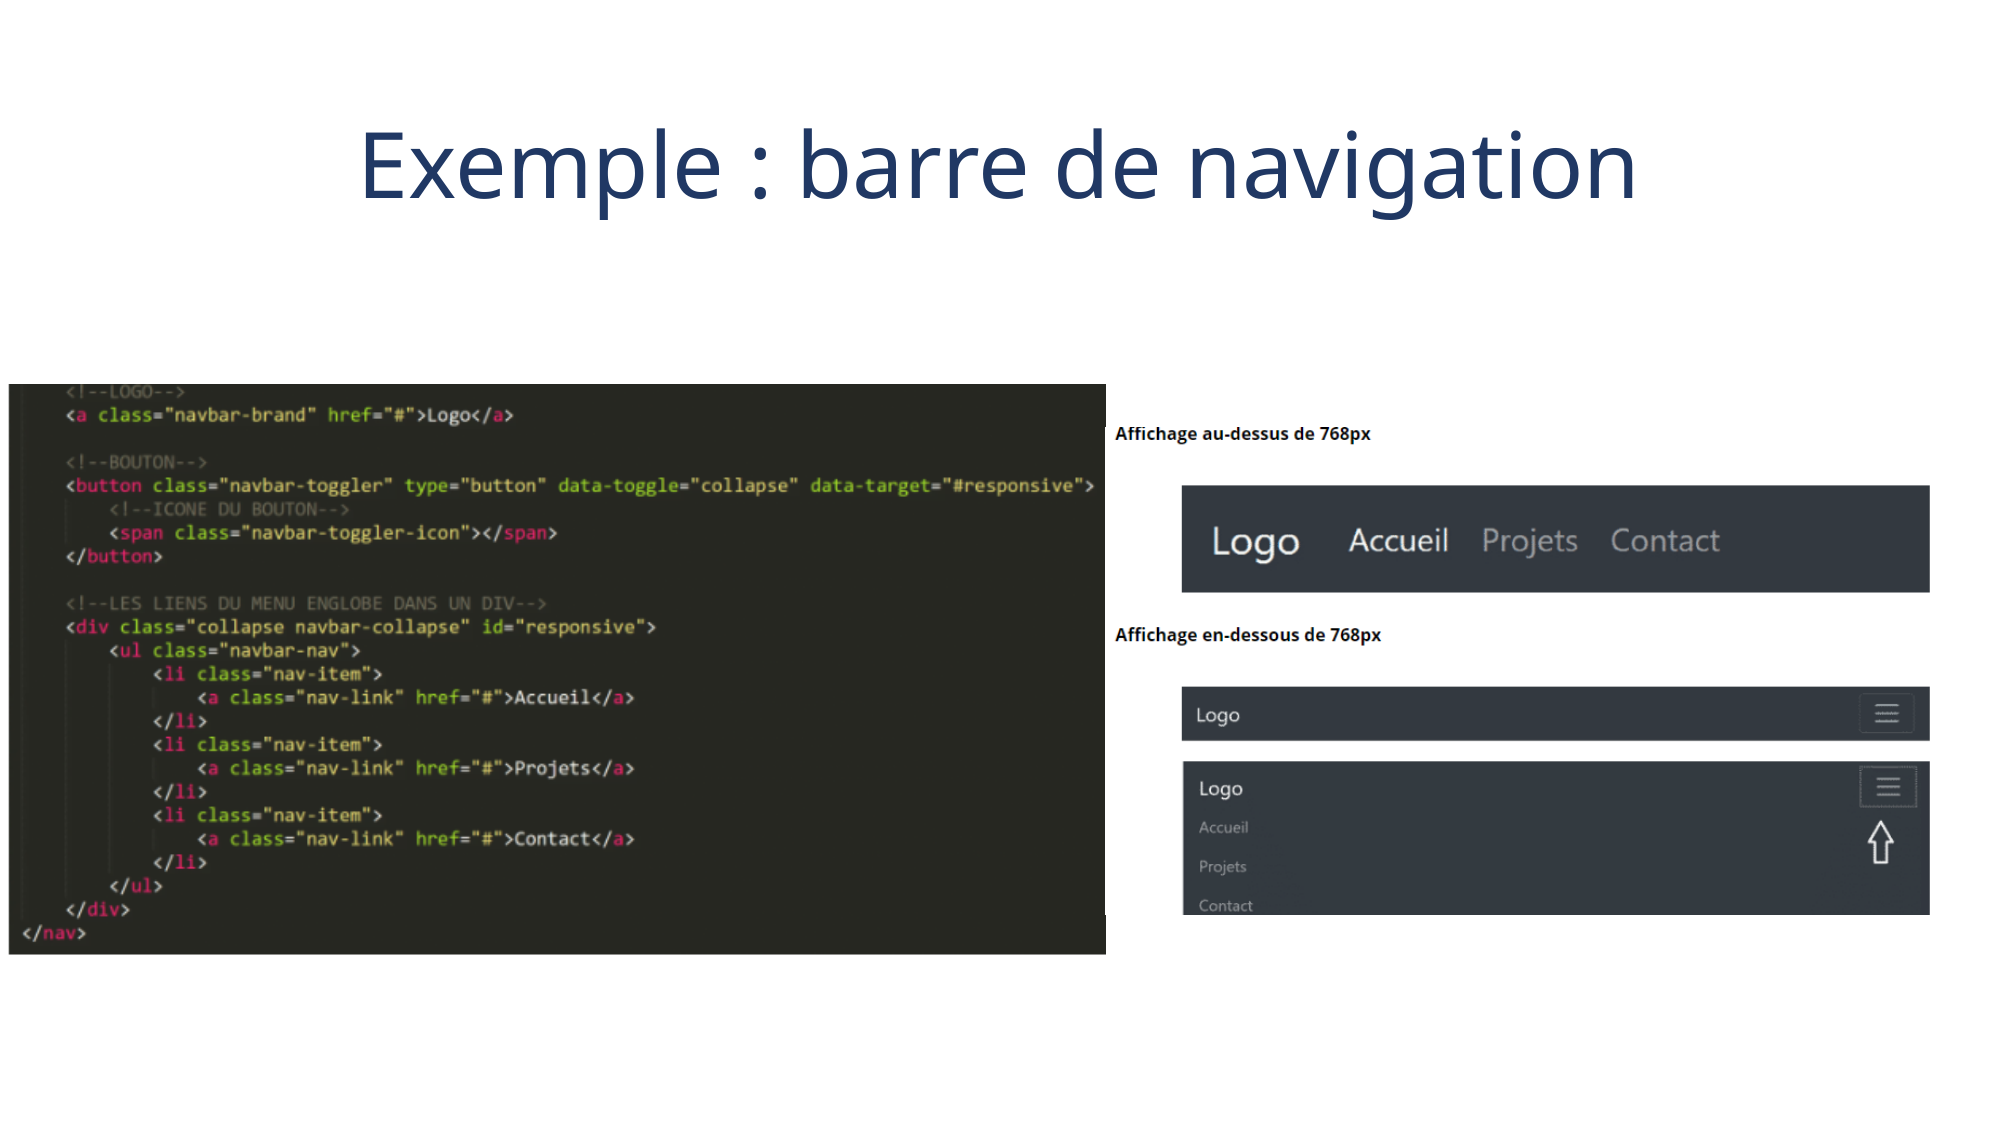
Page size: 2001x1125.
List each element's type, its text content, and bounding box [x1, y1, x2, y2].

title Exemple : barre de navigation [137, 59, 1863, 278]
picture [1105, 427, 1932, 915]
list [6, 384, 1106, 958]
